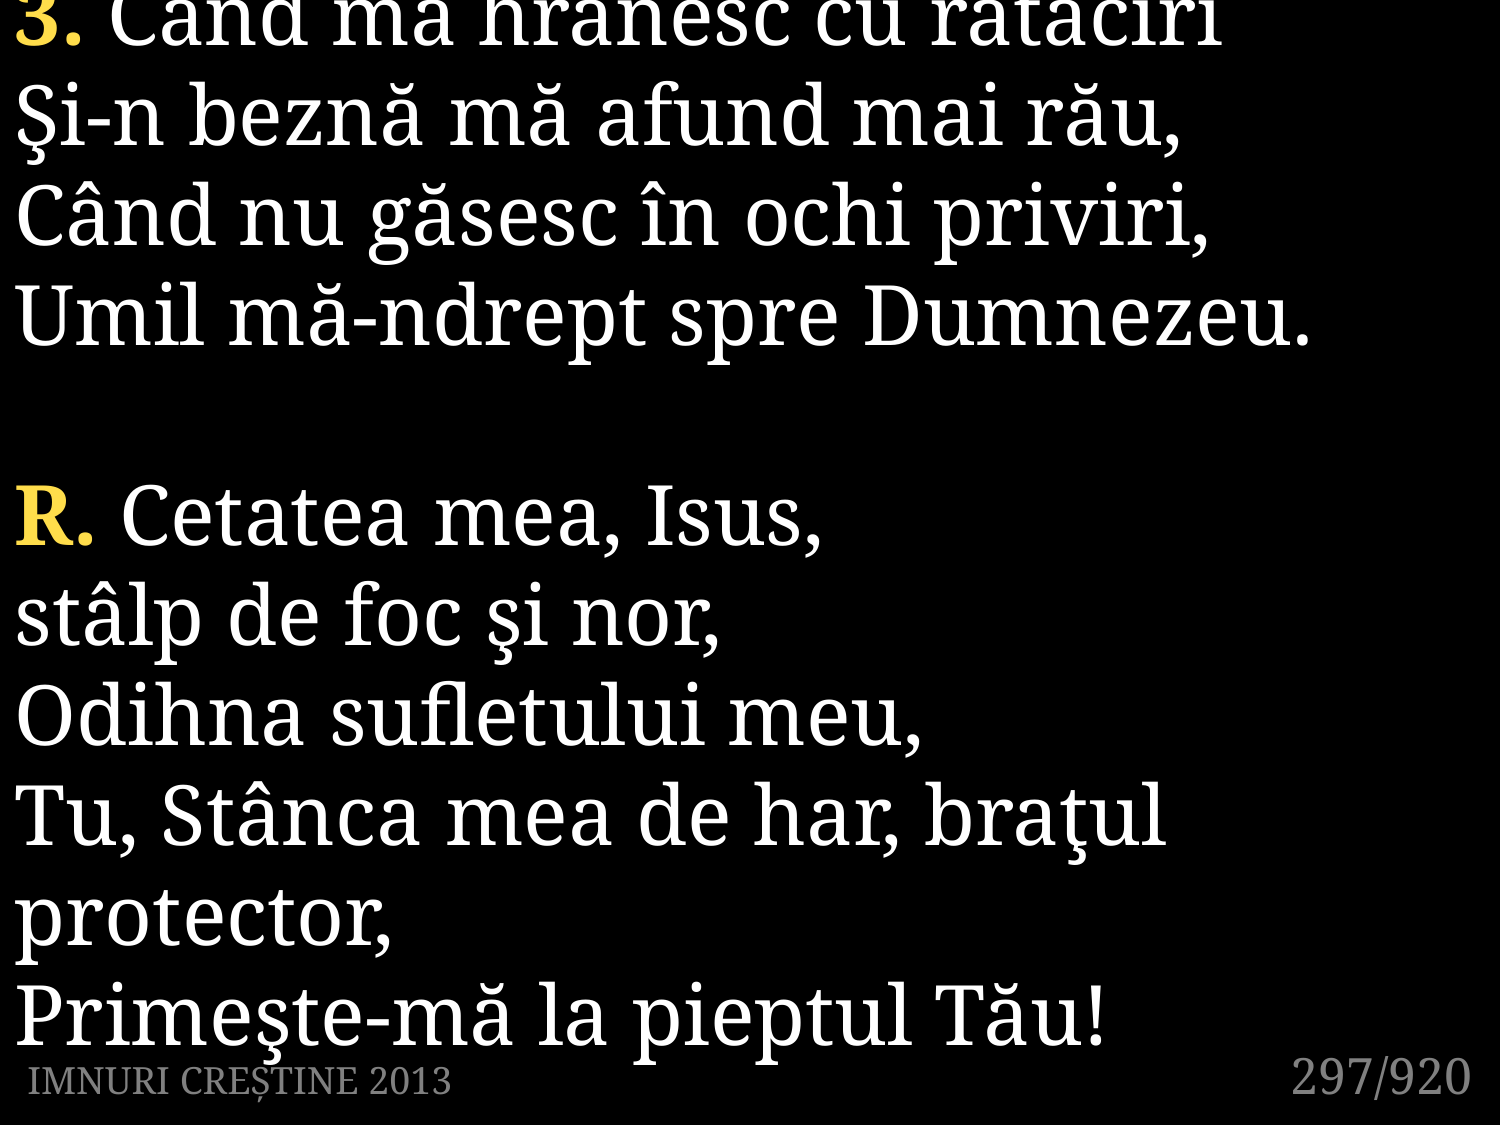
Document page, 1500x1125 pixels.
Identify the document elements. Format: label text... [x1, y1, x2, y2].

text_box IMNURI CREȘTINE 2013 [12, 1049, 637, 1110]
text_box 3. Când mă hrănesc cu rătăciri Şi-n beznă mă afund mai rău, Când nu găsesc în ochi priviri, Umil mă-ndrept spre Dumnezeu. R. Cetatea mea, Isus, stâlp de foc şi nor, Odihna sufletului meu, Tu, Stânca mea de har, braţul protector, Primeşte-mă la pieptul Tău! [0, 0, 1500, 1070]
text_box 297/920 [637, 1037, 1488, 1113]
